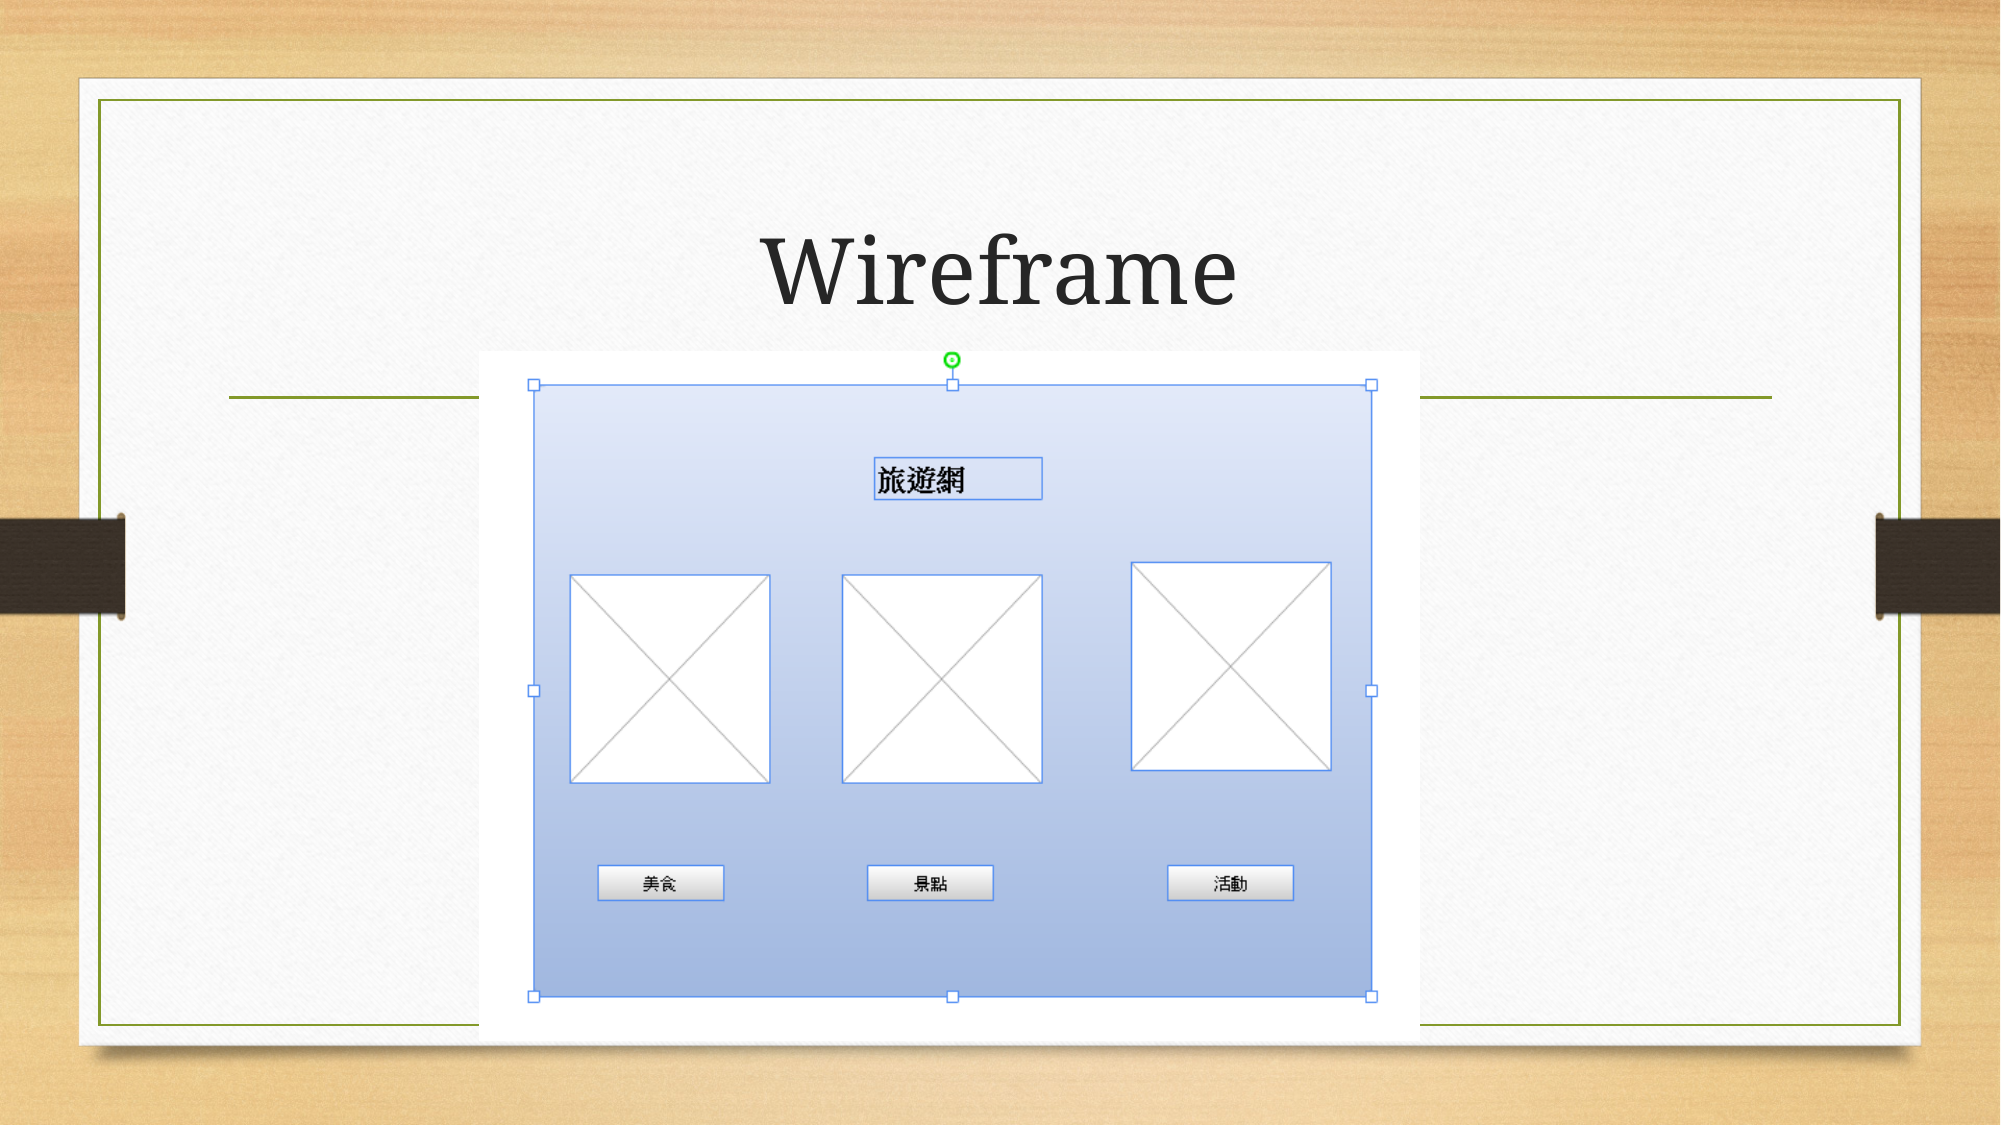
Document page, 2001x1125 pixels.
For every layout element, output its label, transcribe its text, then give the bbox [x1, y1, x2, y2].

picture [0, 0, 2001, 1125]
title Wireframe [212, 161, 1788, 375]
